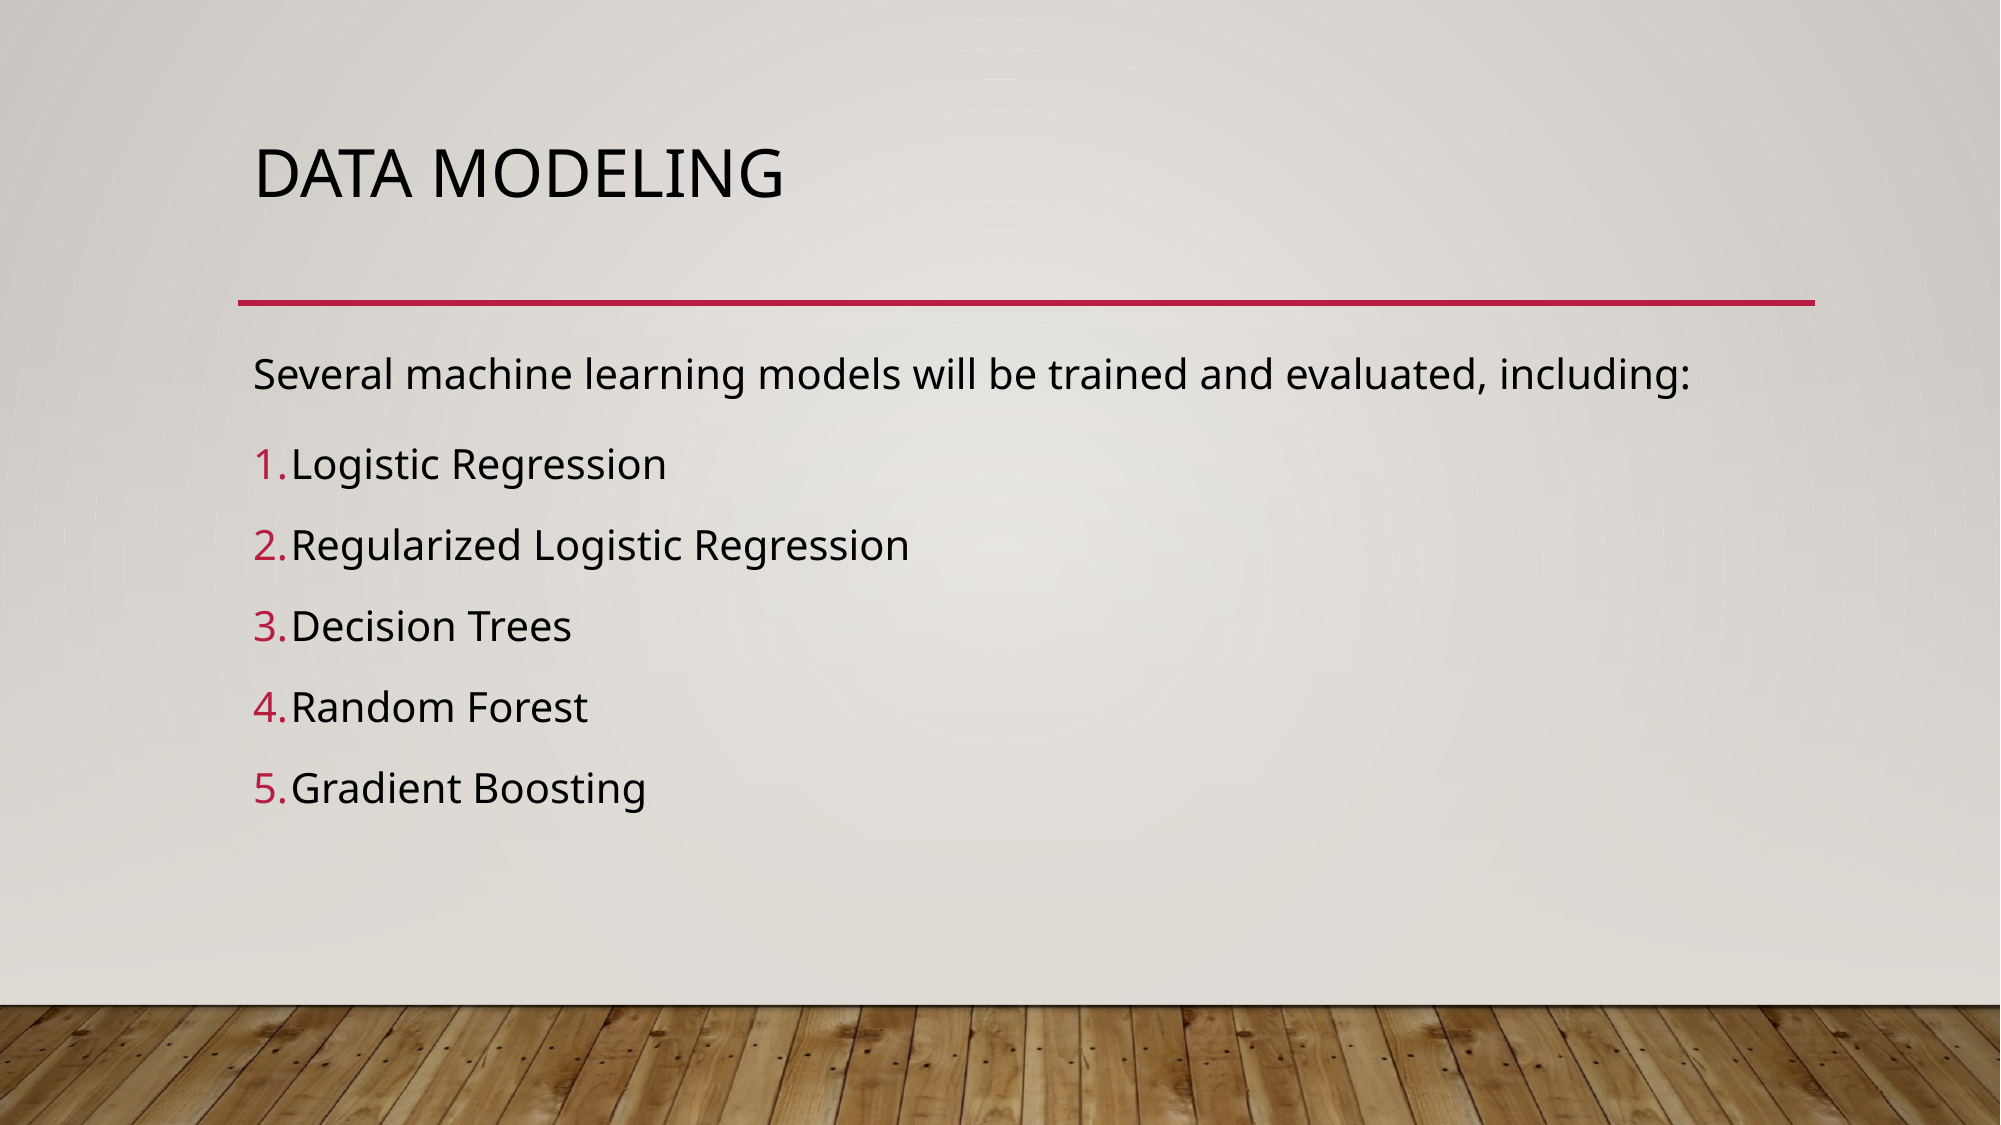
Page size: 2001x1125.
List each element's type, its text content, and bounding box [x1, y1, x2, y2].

title DATA MODELING [238, 131, 1814, 305]
list Several machine learning models will be trained and evaluated, including: Logistic Regression Regularized Logistic Regression Decision Trees Random Forest Gradient Boosting [238, 330, 1814, 897]
picture [0, 1005, 2000, 1125]
